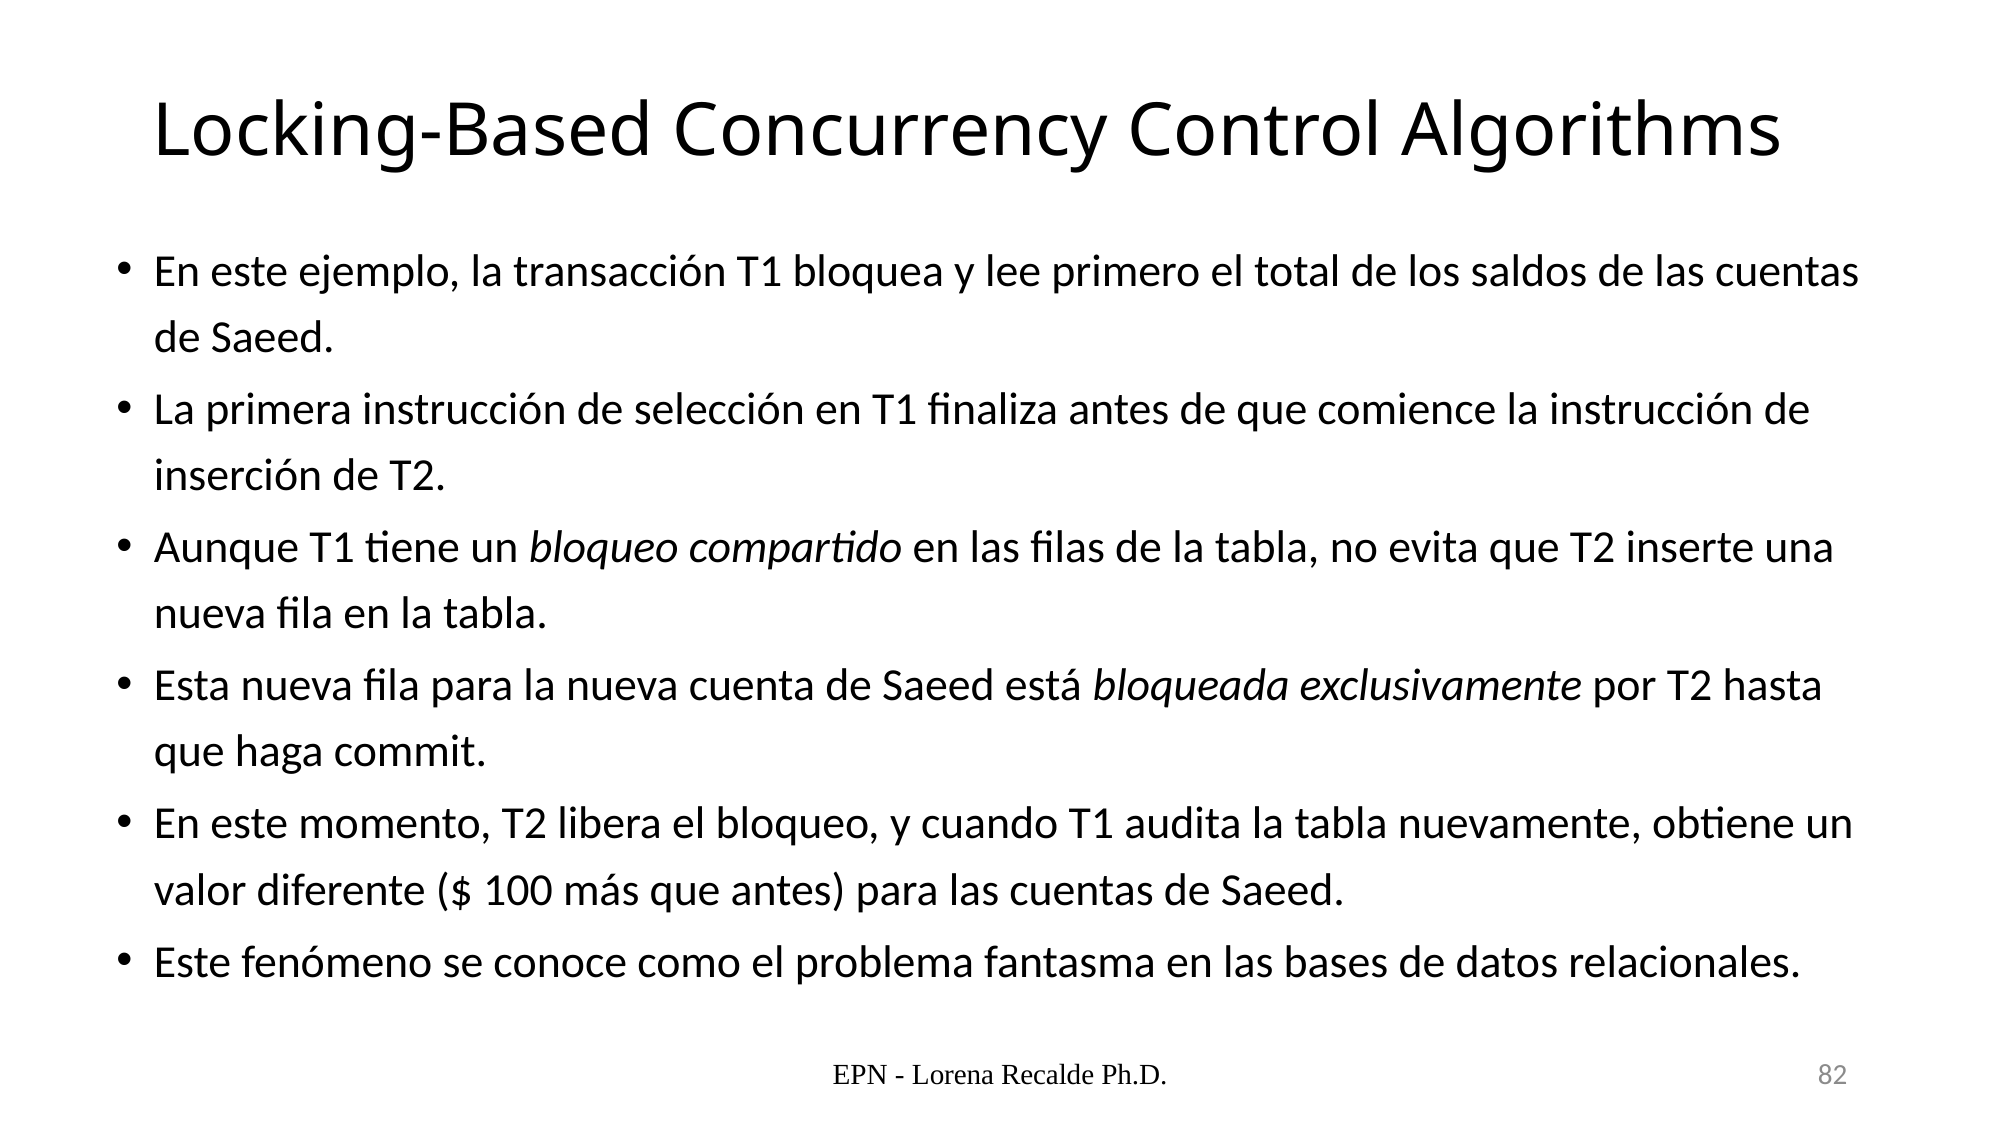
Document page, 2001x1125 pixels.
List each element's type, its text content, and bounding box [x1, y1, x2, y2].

list En este ejemplo, la transacción T1 bloquea y lee primero el total de los saldos de las cuentas de Saeed. La primera instrucción de selección en T1 finaliza antes de que comience la instrucción de inserción de T2. Aunque T1 tiene un bloqueo compartido en las filas de la tabla, no evita que T2 inserte una nueva fila en la tabla. Esta nueva fila para la nueva cuenta de Saeed está bloqueada exclusivamente por T2 hasta que haga commit. En este momento, T2 libera el bloqueo, y cuando T1 audita la tabla nuevamente, obtiene un valor diferente ($ 100 más que antes) para las cuentas de Saeed. Este fenómeno se conoce como el problema fantasma en las bases de datos relacionales. [101, 221, 1905, 891]
slide_number 82 [1412, 1042, 1863, 1103]
footer EPN - Lorena Recalde Ph.D. [662, 1042, 1338, 1103]
title Locking-Based Concurrency Control Algorithms [137, 59, 1863, 204]
